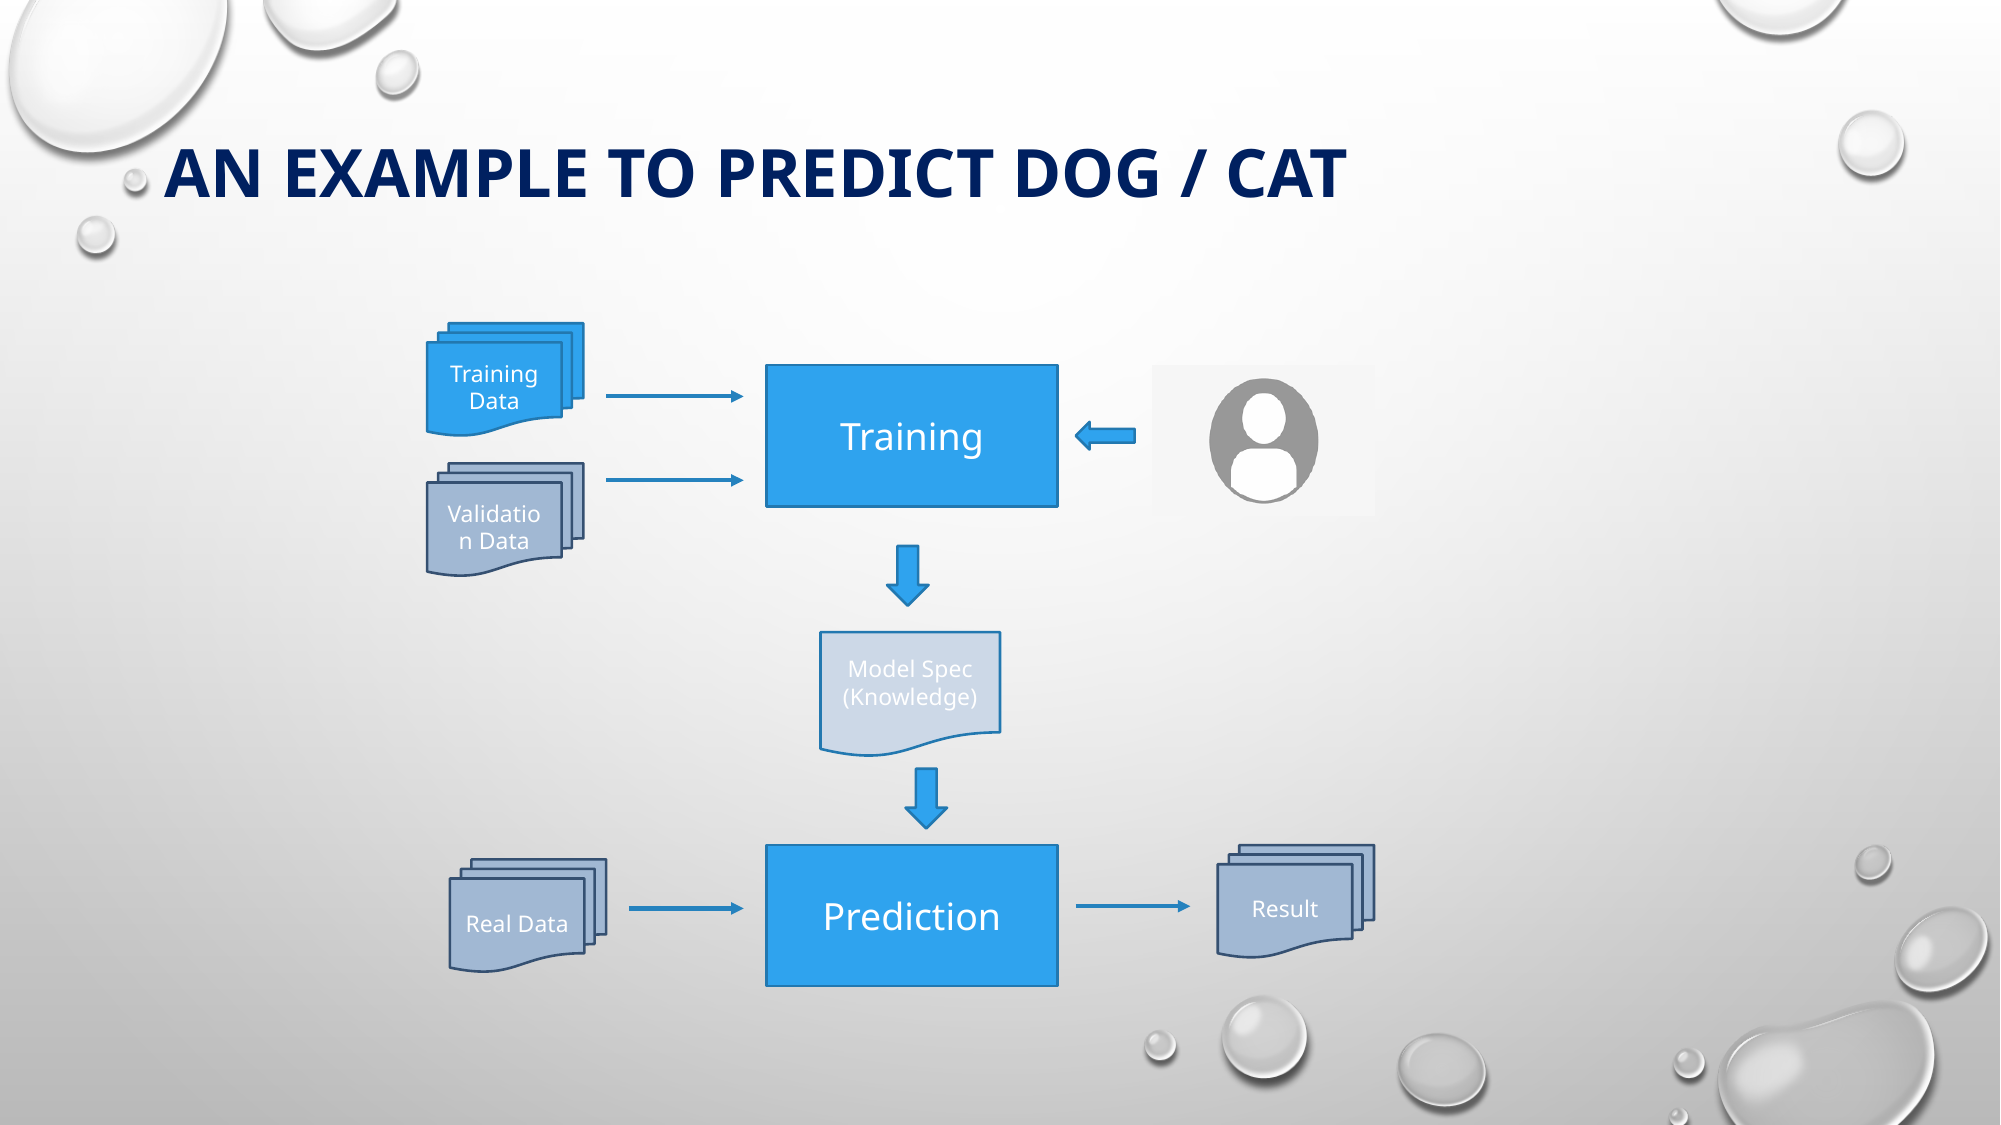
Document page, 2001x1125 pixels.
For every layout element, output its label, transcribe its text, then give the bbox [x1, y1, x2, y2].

text_box Training [765, 364, 1059, 508]
text_box [885, 544, 930, 607]
text_box Model Spec (Knowledge) [819, 630, 1002, 757]
text_box Result [1216, 843, 1376, 959]
text_box Real Data [448, 858, 608, 973]
text_box Prediction [765, 844, 1059, 987]
text_box [1074, 420, 1136, 451]
text_box [904, 767, 949, 830]
text_box Training Data [425, 321, 585, 437]
picture [0, 0, 2000, 1125]
text_box Validation Data [425, 462, 585, 577]
title An Example to Predict Dog / Cat [149, 101, 1851, 240]
